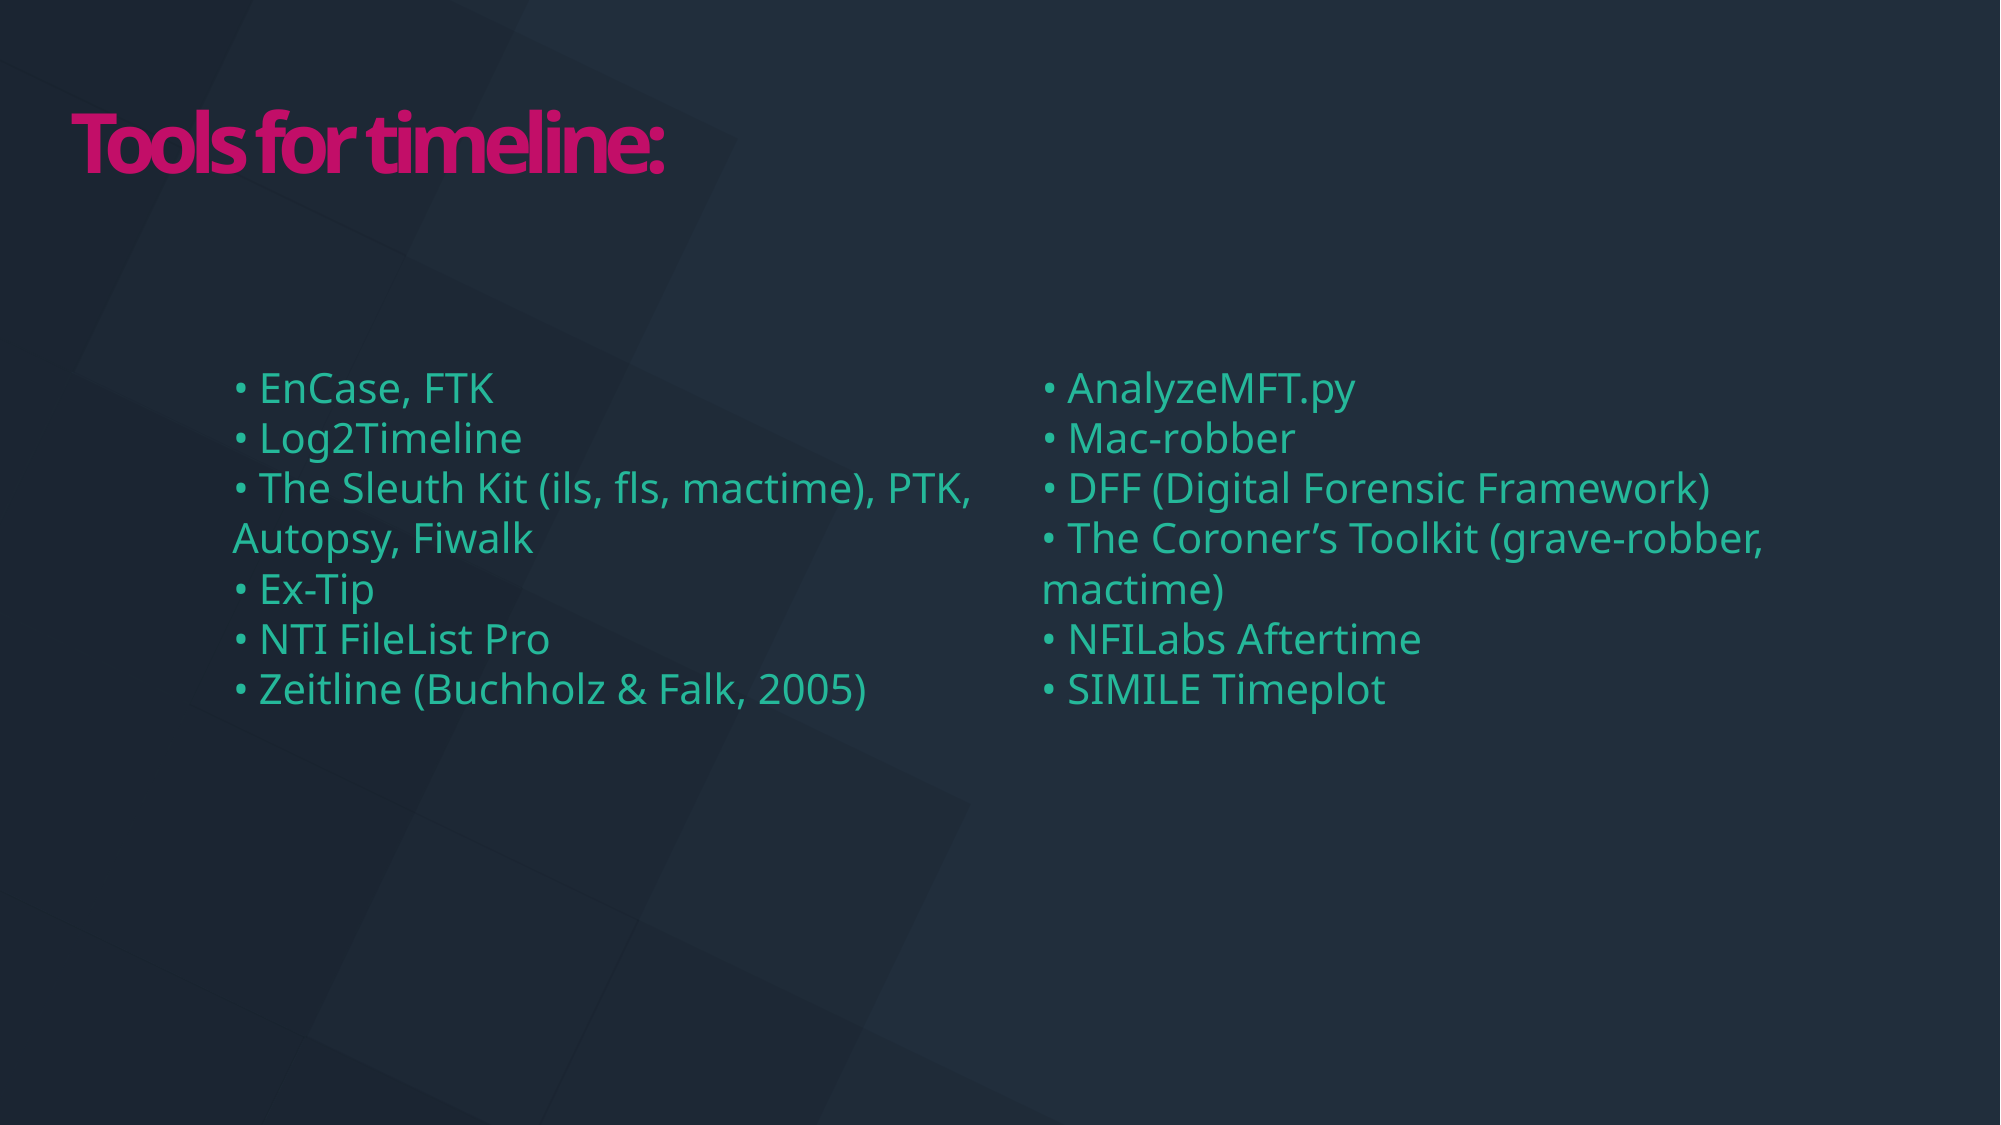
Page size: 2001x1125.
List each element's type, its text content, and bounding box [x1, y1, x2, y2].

text_box • EnCase, FTK • Log2Timeline • The Sleuth Kit (ils, fls, mactime), PTK, Autopsy, Fiwalk • Ex-Tip • NTI FileList Pro • Zeitline (Buchholz & Falk, 2005) • AnalyzeMFT.py • Mac-robber • DFF (Digital Forensic Framework) • The Coroner’s Toolkit (grave-robber, mactime) • NFILabs Aftertime • SIMILE Timeplot [217, 354, 1865, 970]
text_box Tools for timeline: [55, 83, 685, 198]
